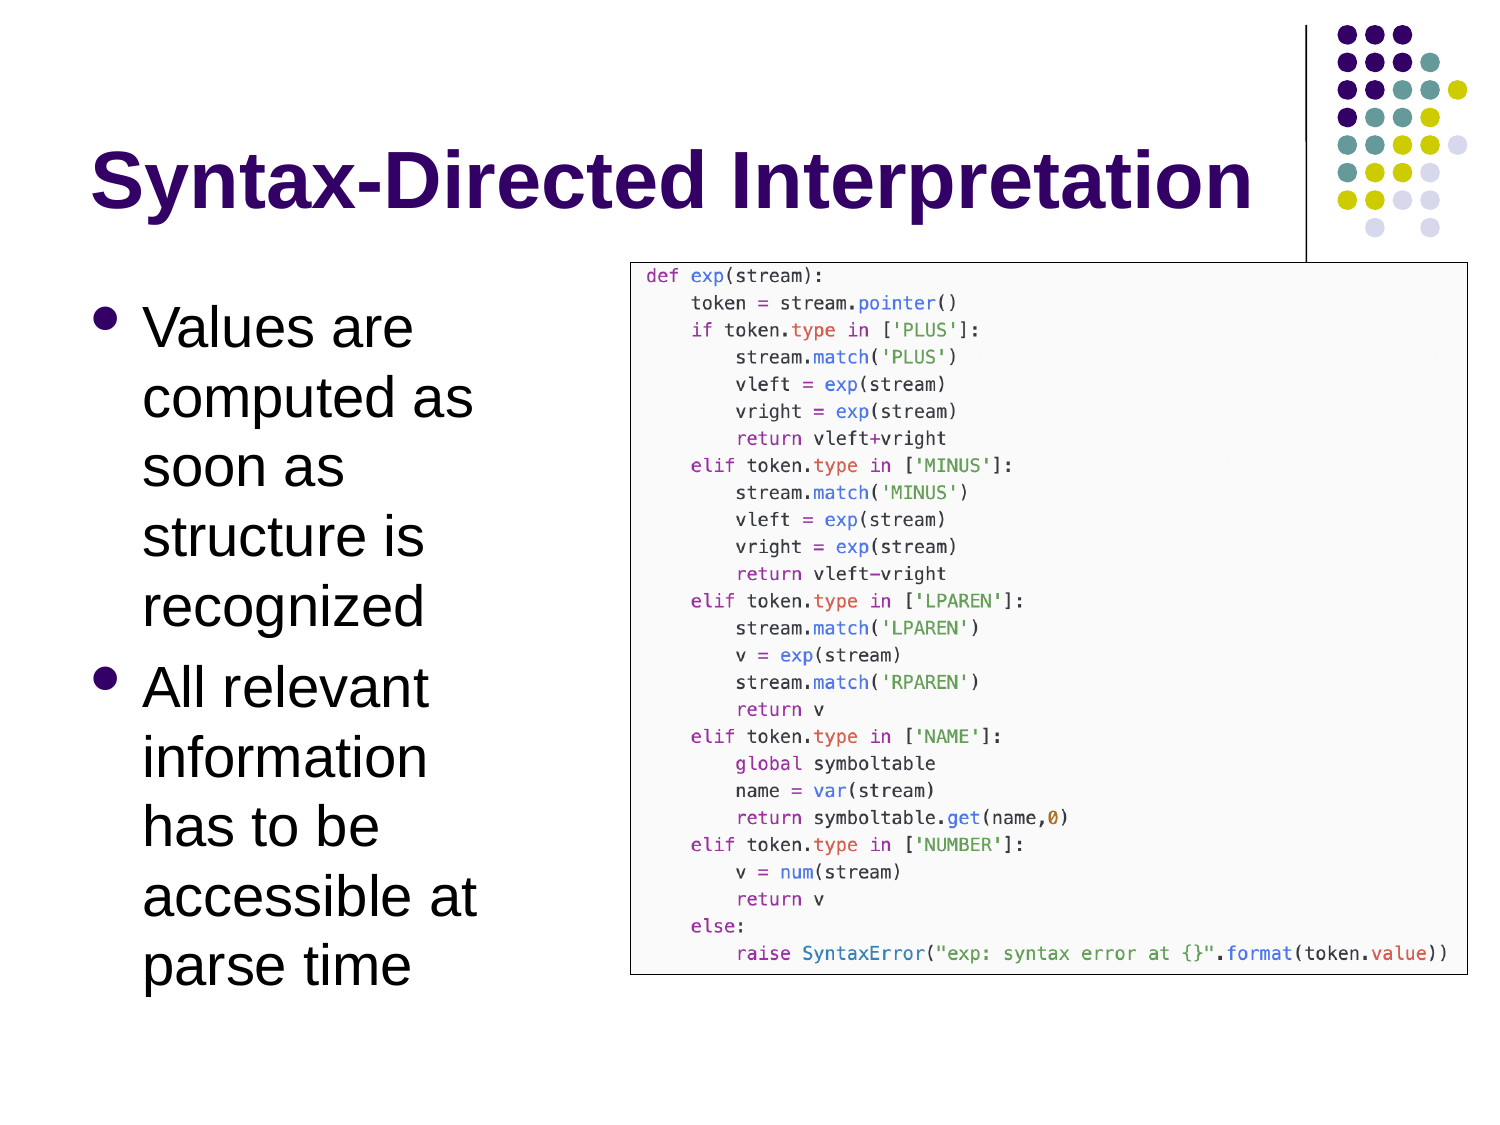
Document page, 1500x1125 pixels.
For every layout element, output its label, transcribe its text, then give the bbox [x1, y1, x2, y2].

list Values are computed as soon as structure is recognized All relevant information has to be accessible at parse time [75, 282, 525, 1006]
picture [629, 262, 1468, 975]
title Syntax-Directed Interpretation [75, 20, 1313, 233]
